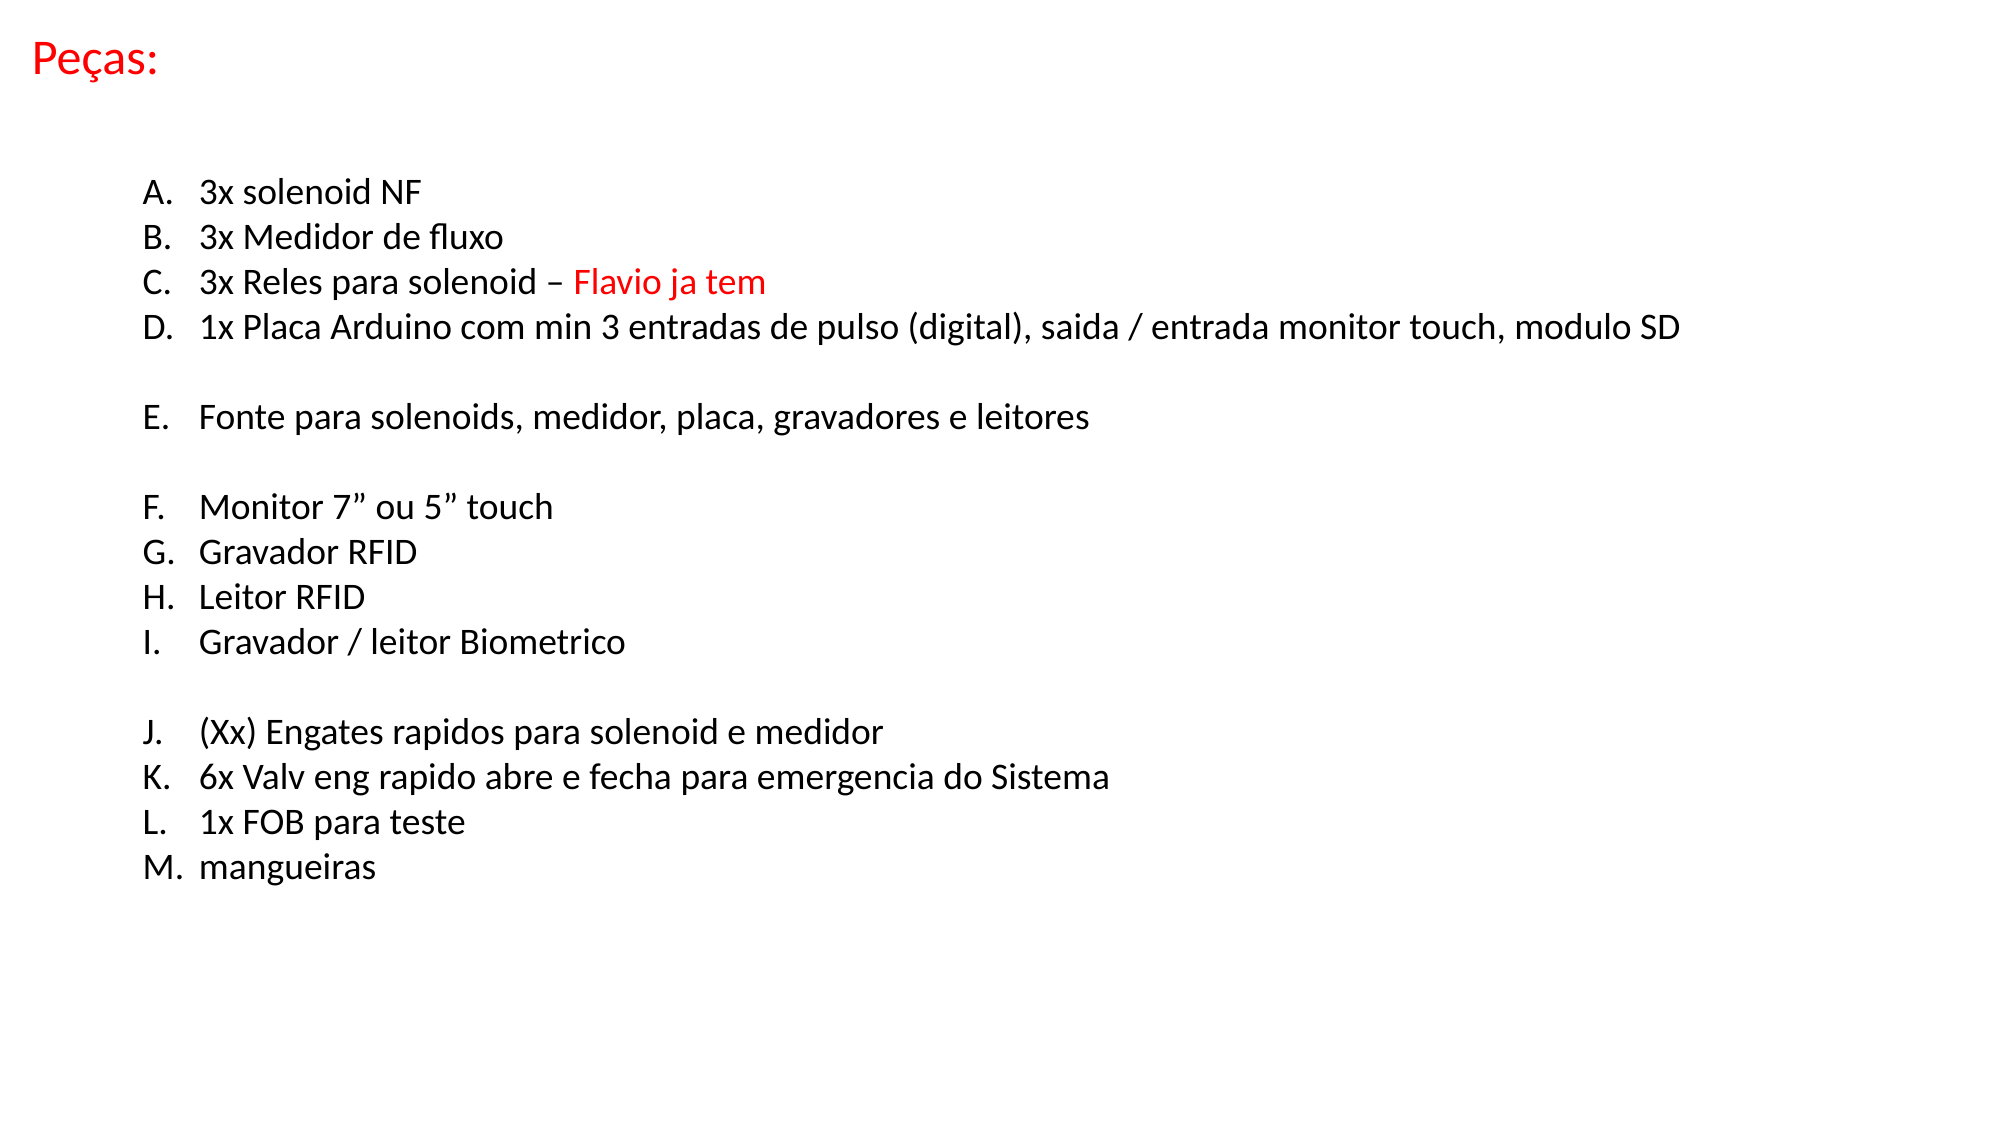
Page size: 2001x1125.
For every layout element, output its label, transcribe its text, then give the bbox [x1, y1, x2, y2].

text_box Peças: [17, 16, 175, 92]
text_box 3x solenoid NF 3x Medidor de fluxo 3x Reles para solenoid – Flavio ja tem 1x Placa Arduino com min 3 entradas de pulso (digital), saida / entrada monitor touch, modulo SD Fonte para solenoids, medidor, placa, gravadores e leitores Monitor 7” ou 5” touch Gravador RFID Leitor RFID Gravador / leitor Biometrico (Xx) Engates rapidos para solenoid e medidor 6x Valv eng rapido abre e fecha para emergencia do Sistema 1x FOB para teste mangueiras [127, 159, 1697, 895]
